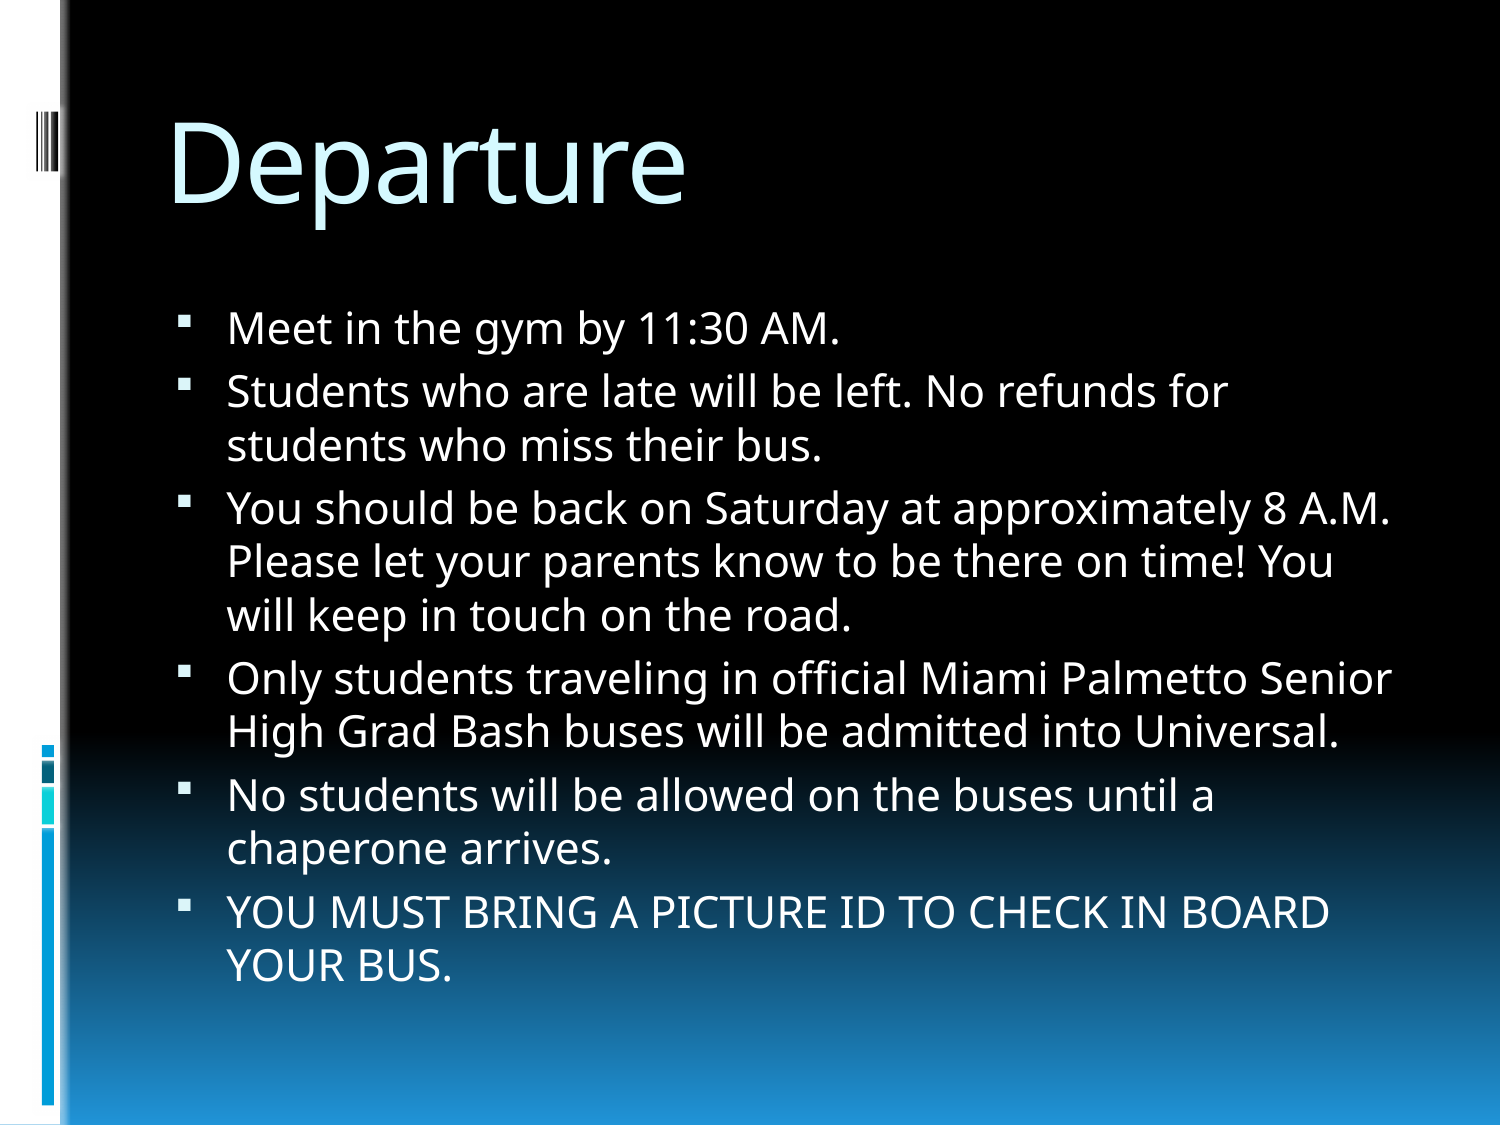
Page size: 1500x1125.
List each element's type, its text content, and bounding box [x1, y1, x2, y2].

list Meet in the gym by 11:30 AM. Students who are late will be left. No refunds for students who miss their bus. You should be back on Saturday at approximately 8 A.M. Please let your parents know to be there on time! You will keep in touch on the road. Only students traveling in official Miami Palmetto Senior High Grad Bash buses will be admitted into Universal. No students will be allowed on the buses until a chaperone arrives. YOU MUST BRING A PICTURE ID TO CHECK IN BOARD YOUR BUS. [150, 292, 1425, 1043]
title Departure [150, 83, 1425, 234]
